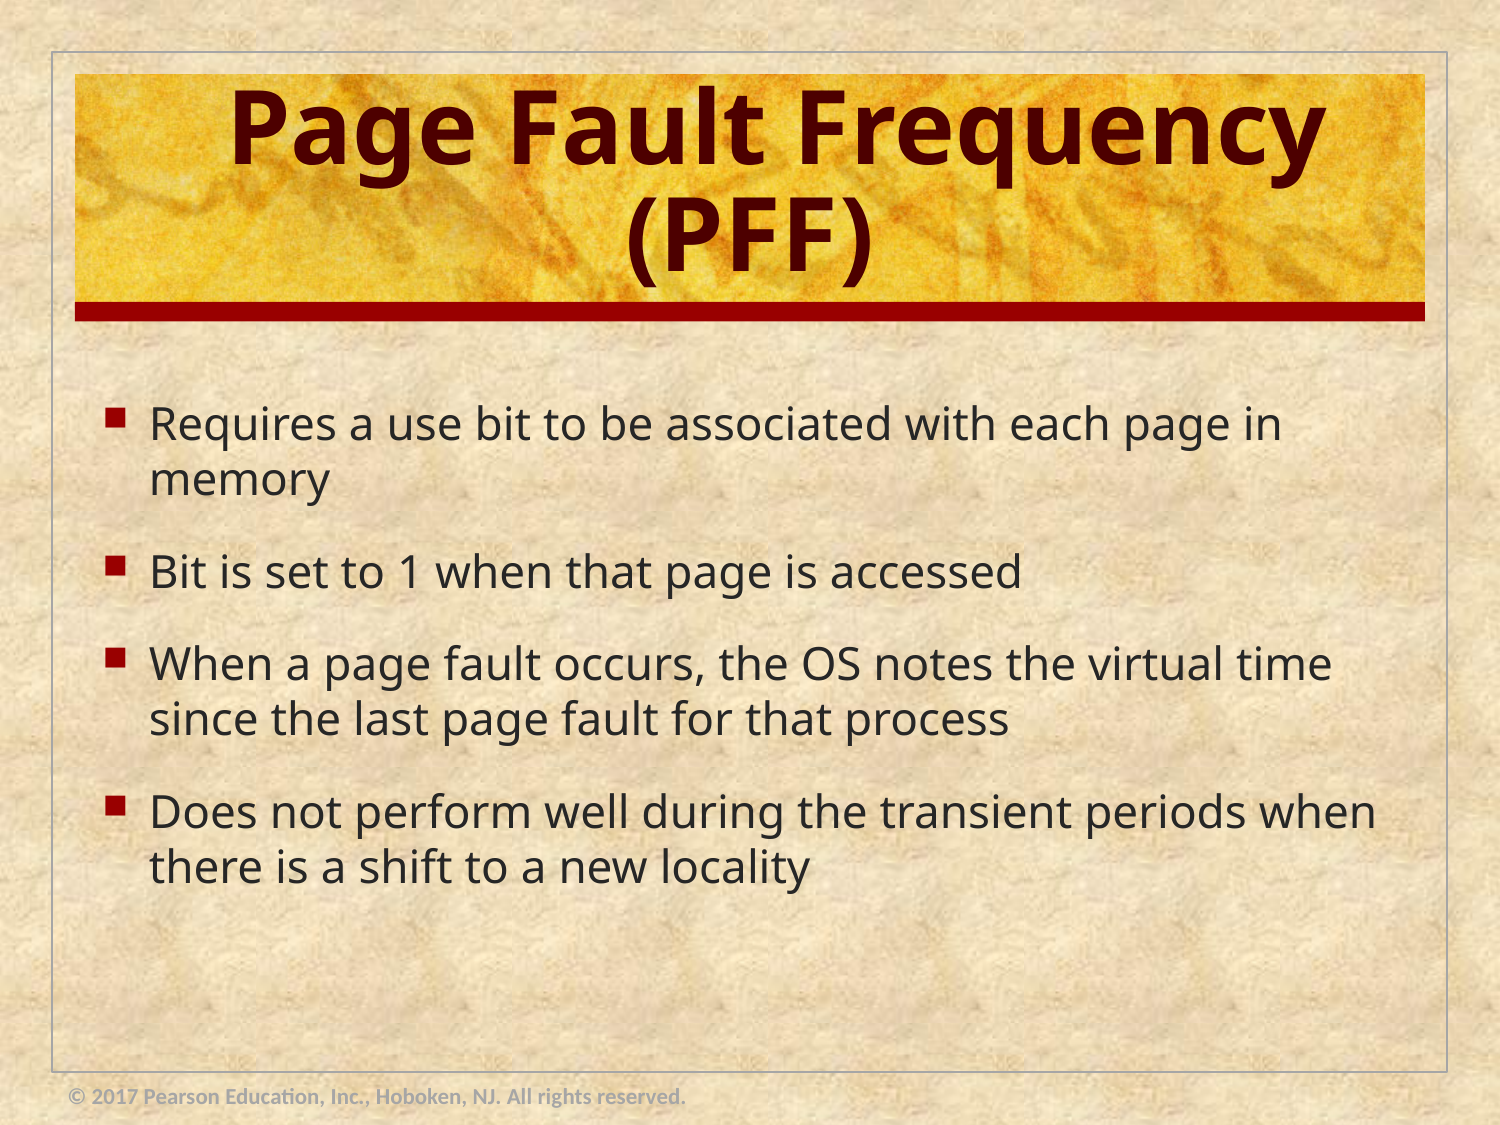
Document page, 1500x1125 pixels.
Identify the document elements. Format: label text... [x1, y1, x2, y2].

footer © 2017 Pearson Education, Inc., Hoboken, NJ. All rights reserved. [52, 1065, 1138, 1125]
list Requires a use bit to be associated with each page in memory Bit is set to 1 when that page is accessed When a page fault occurs, the OS notes the virtual time since the last page fault for that process Does not perform well during the transient periods when there is a shift to a new locality [87, 387, 1438, 1018]
title Page Fault Frequency (PFF) [108, 74, 1392, 292]
picture [0, 0, 1500, 1125]
picture [53, 53, 1446, 1071]
